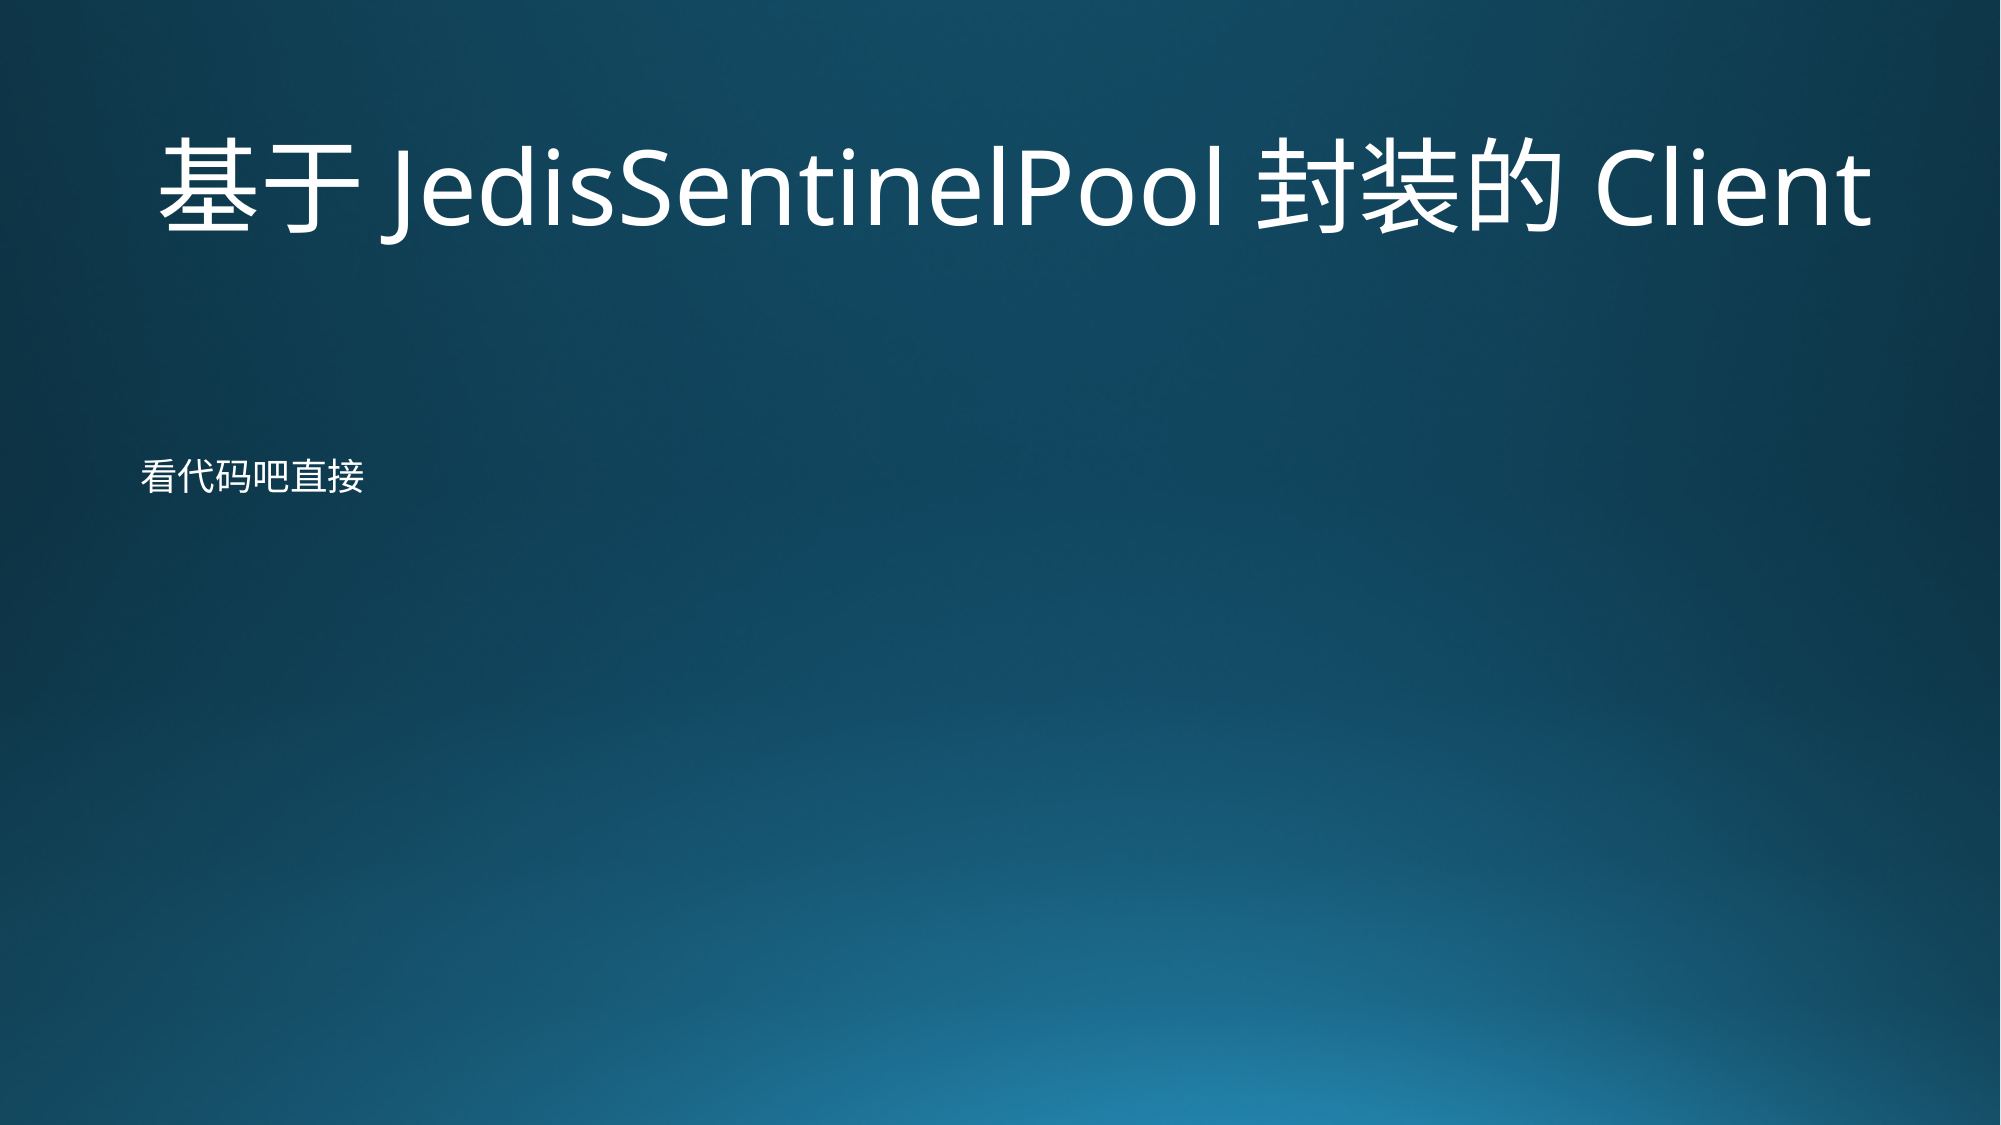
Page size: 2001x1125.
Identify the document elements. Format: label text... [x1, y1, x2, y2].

text_box 看代码吧直接 [125, 445, 1957, 506]
text_box 基于JedisSentinelPool封装的Client [141, 113, 1983, 479]
picture [0, 0, 2001, 1125]
